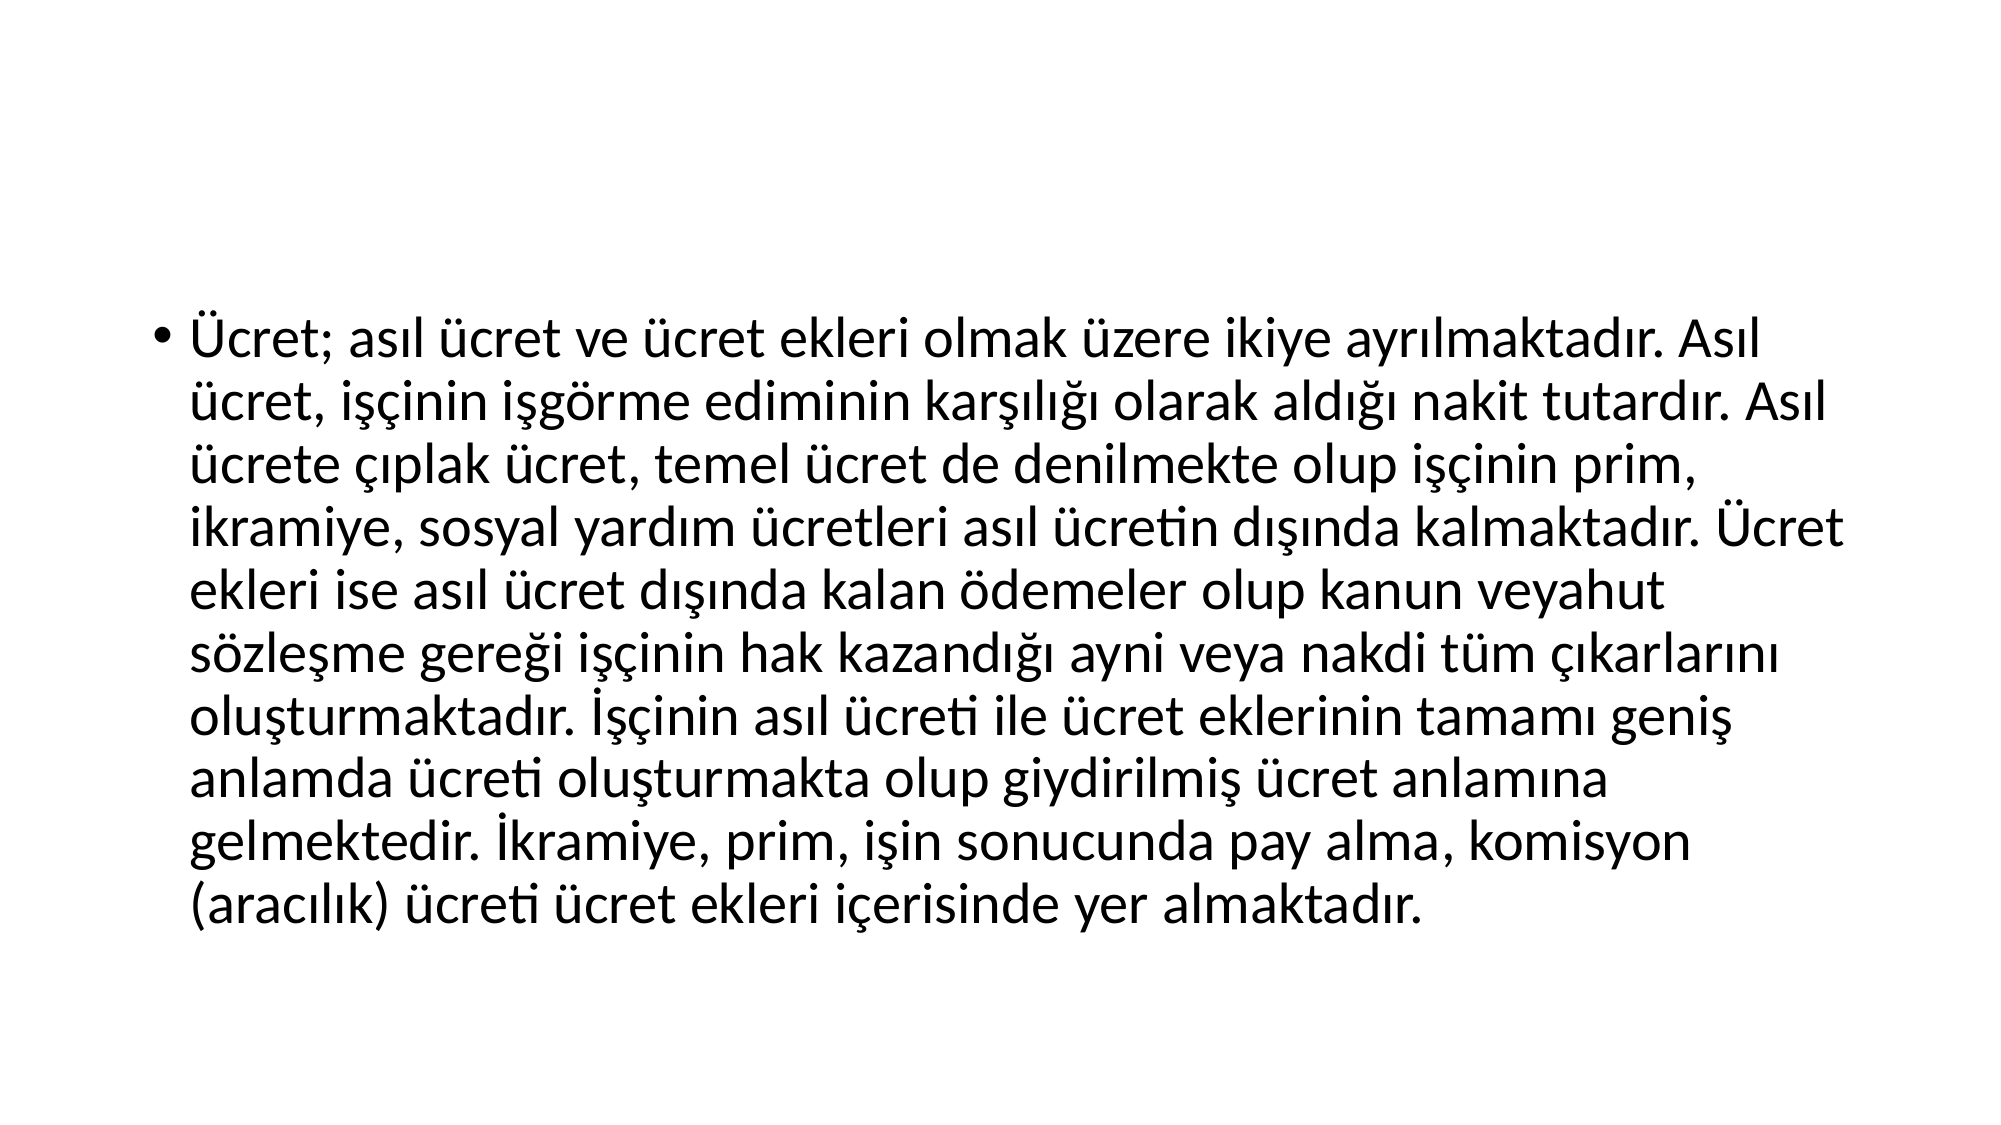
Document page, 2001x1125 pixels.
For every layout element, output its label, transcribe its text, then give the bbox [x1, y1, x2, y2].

list Ücret; asıl ücret ve ücret ekleri olmak üzere ikiye ayrılmaktadır. Asıl ücret, işçinin işgörme ediminin karşılığı olarak aldığı nakit tutardır. Asıl ücrete çıplak ücret, temel ücret de denilmekte olup işçinin prim, ikramiye, sosyal yardım ücretleri asıl ücretin dışında kalmaktadır. Ücret ekleri ise asıl ücret dışında kalan ödemeler olup kanun veyahut sözleşme gereği işçinin hak kazandığı ayni veya nakdi tüm çıkarlarını oluşturmaktadır. İşçinin asıl ücreti ile ücret eklerinin tamamı geniş anlamda ücreti oluşturmakta olup giydirilmiş ücret anlamına gelmektedir. İkramiye, prim, işin sonucunda pay alma, komisyon (aracılık) ücreti ücret ekleri içerisinde yer almaktadır. [137, 299, 1863, 1014]
